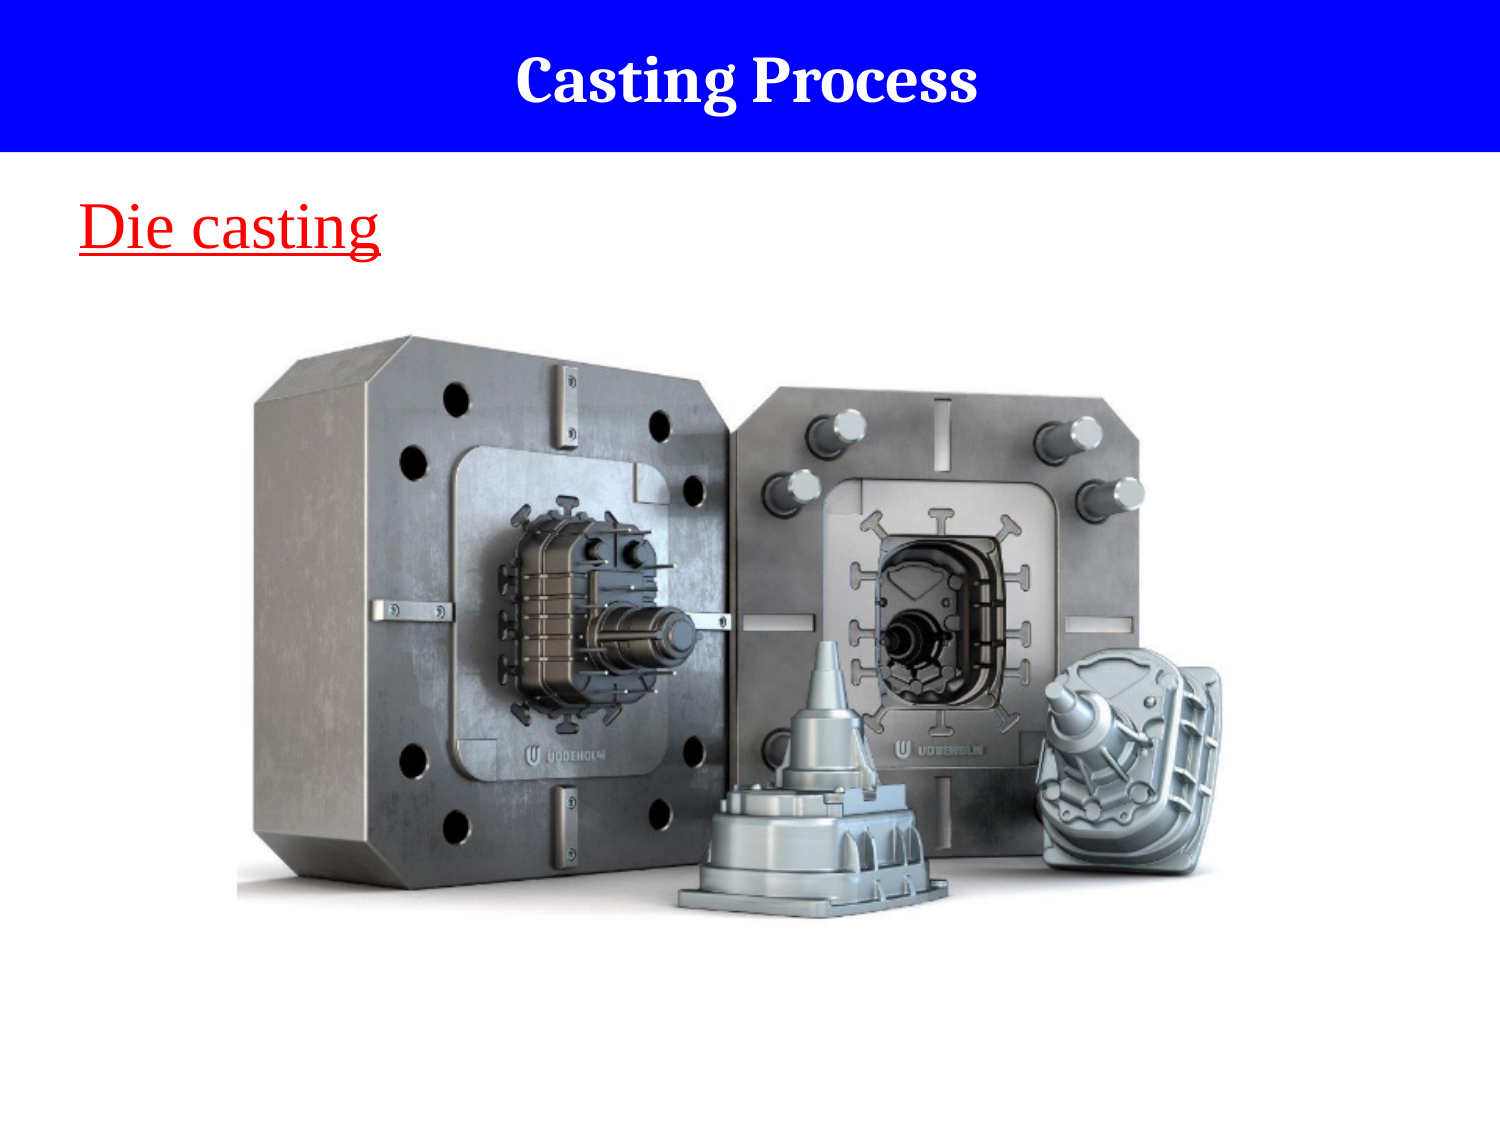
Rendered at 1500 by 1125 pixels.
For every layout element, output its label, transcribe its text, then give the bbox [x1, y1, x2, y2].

picture [237, 324, 1238, 930]
text_box Die casting [63, 174, 397, 270]
title Casting Process [0, 0, 1500, 153]
